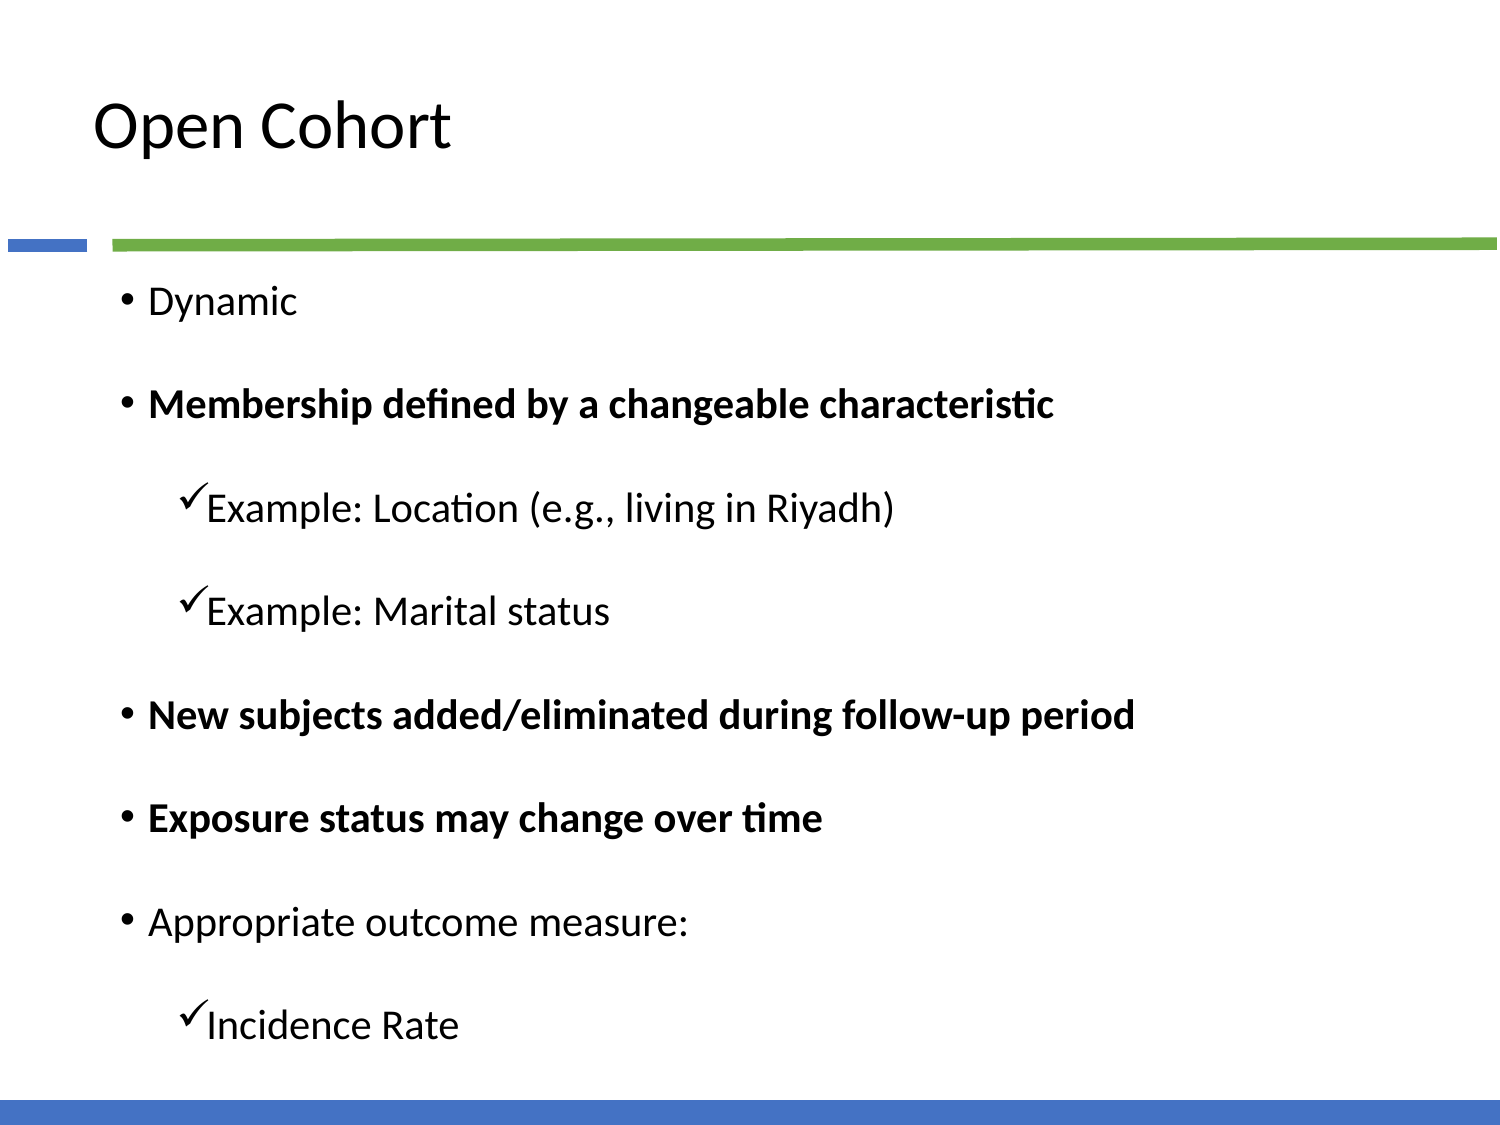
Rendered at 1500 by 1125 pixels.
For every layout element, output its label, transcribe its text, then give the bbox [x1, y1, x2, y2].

list Dynamic Membership defined by a changeable characteristic Example: Location (e.g., living in Riyadh) Example: Marital status New subjects added/eliminated during follow-up period Exposure status may change over time Appropriate outcome measure: Incidence Rate [105, 255, 1395, 1060]
title Open Cohort [78, 35, 1395, 218]
